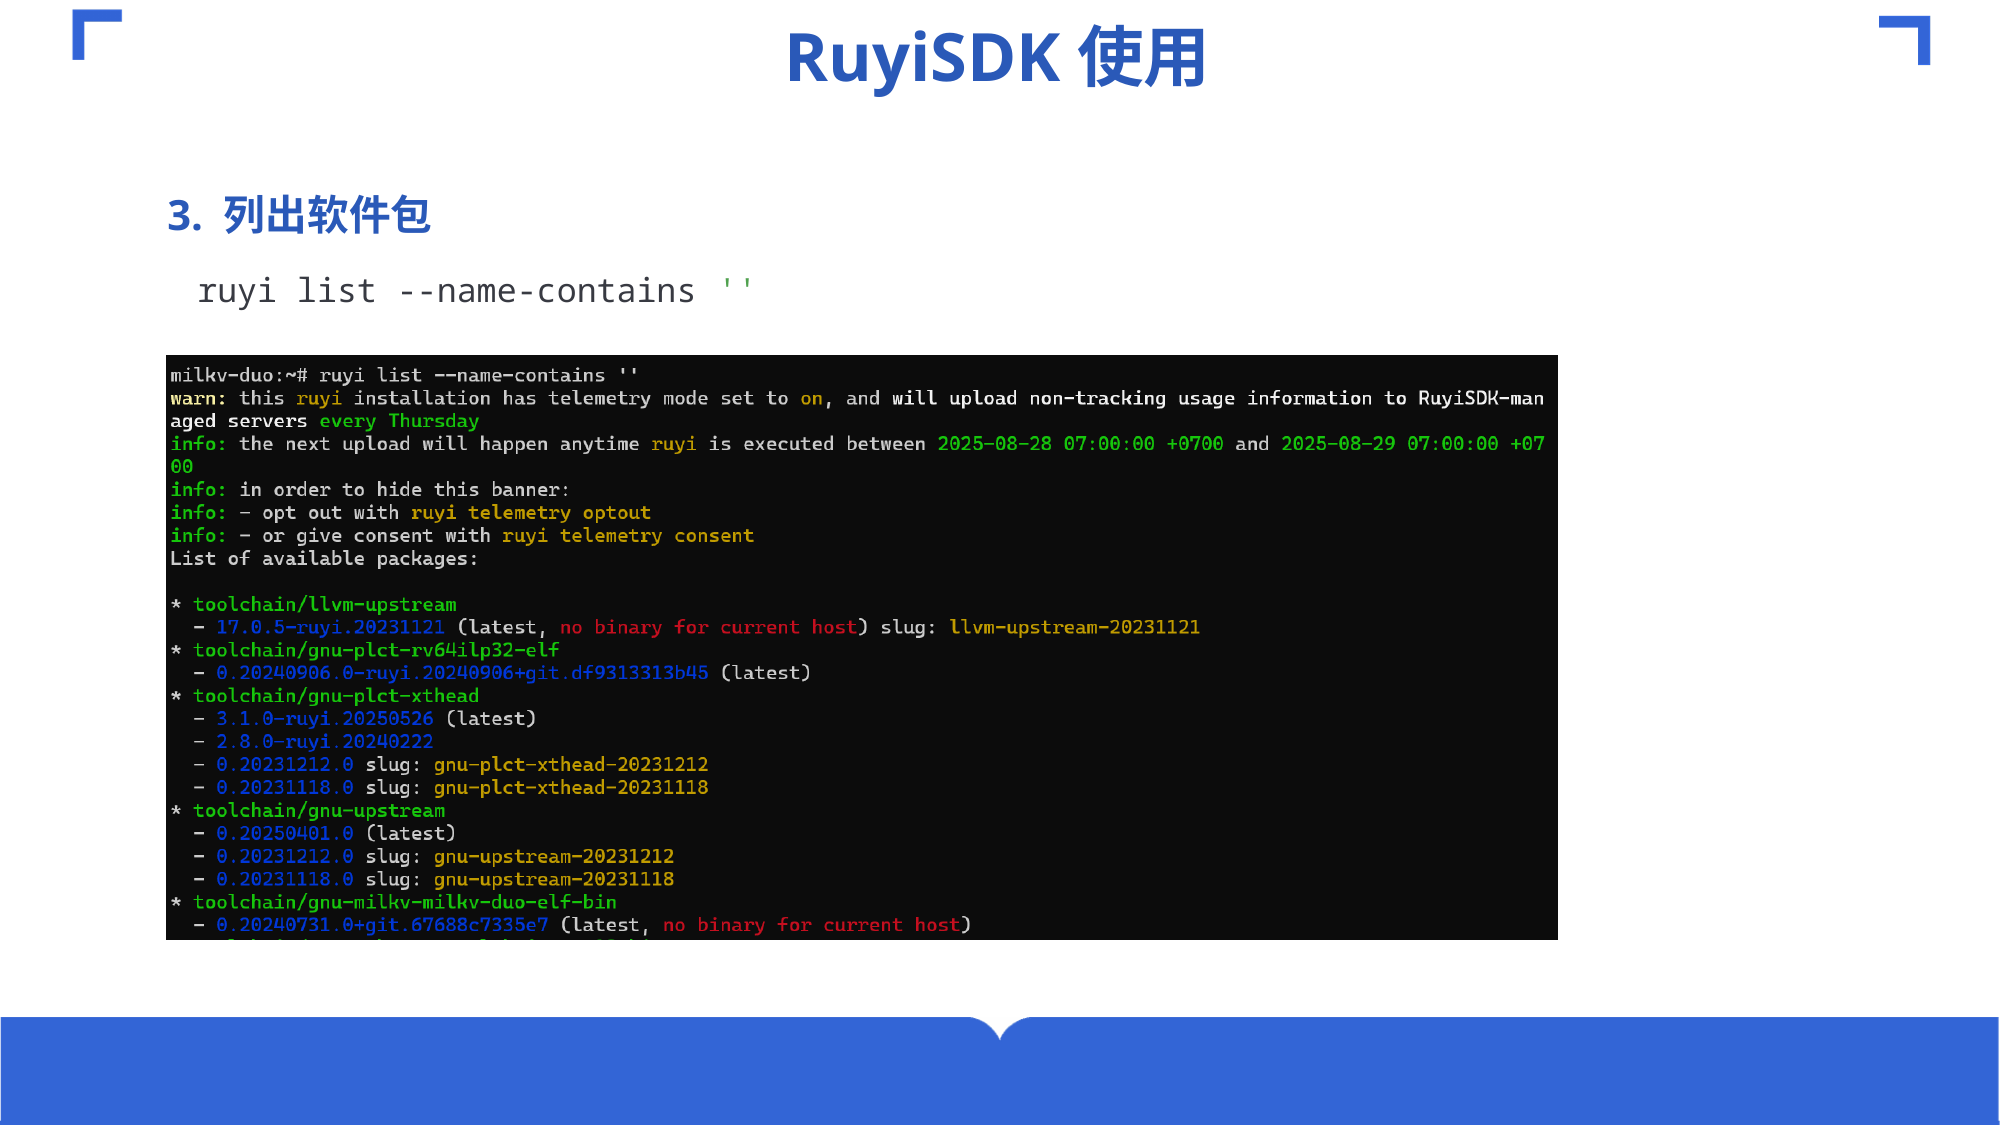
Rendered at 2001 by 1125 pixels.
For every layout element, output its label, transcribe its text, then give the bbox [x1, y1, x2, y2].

text_box 3. 列出软件包 [113, 148, 487, 279]
picture [0, 1017, 2000, 1125]
picture [1879, 7, 1940, 75]
picture [65, 0, 132, 64]
text_box ruyi list --name-contains '' [182, 261, 1016, 317]
picture [166, 355, 1558, 940]
text_box RuyiSDK使用 [115, 7, 1880, 103]
